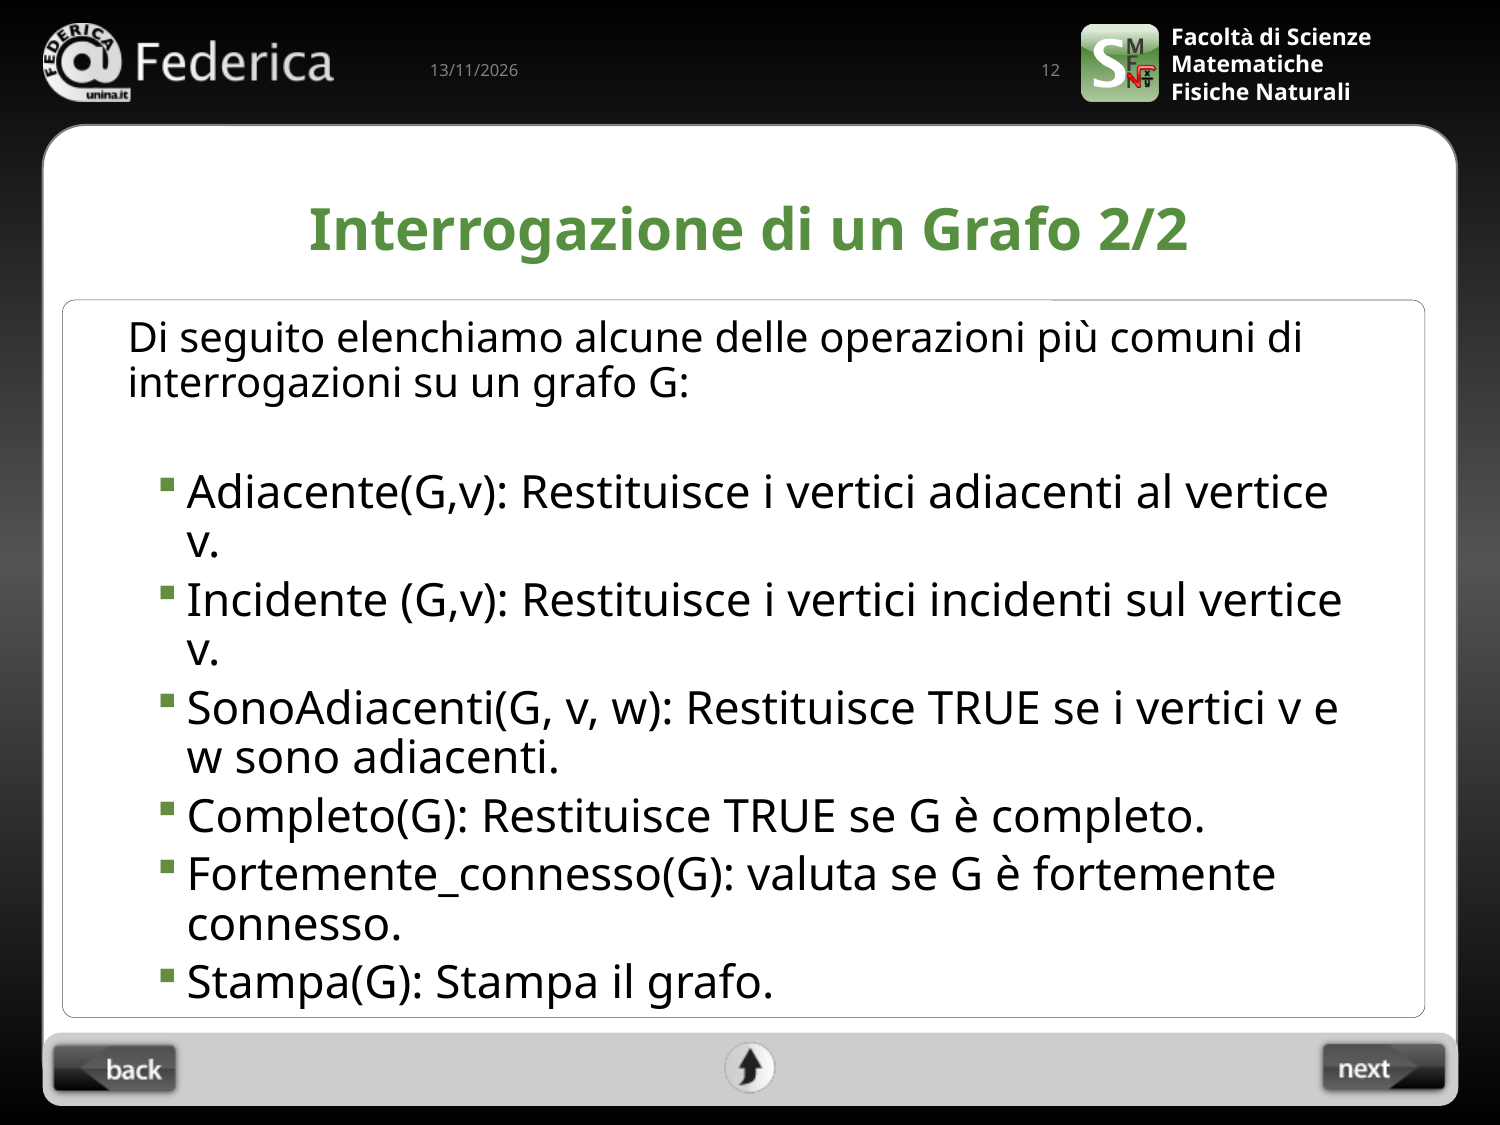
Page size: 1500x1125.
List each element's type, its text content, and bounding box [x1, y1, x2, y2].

picture [1081, 24, 1159, 102]
picture [45, 1037, 185, 1102]
picture [1313, 1035, 1453, 1100]
text_box [62, 299, 1425, 1018]
picture [43, 23, 334, 102]
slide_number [375, 34, 534, 110]
slide_number 12 [962, 33, 1075, 109]
title Interrogazione di un Grafo 2/2 [47, 129, 1450, 325]
picture [724, 1042, 776, 1094]
